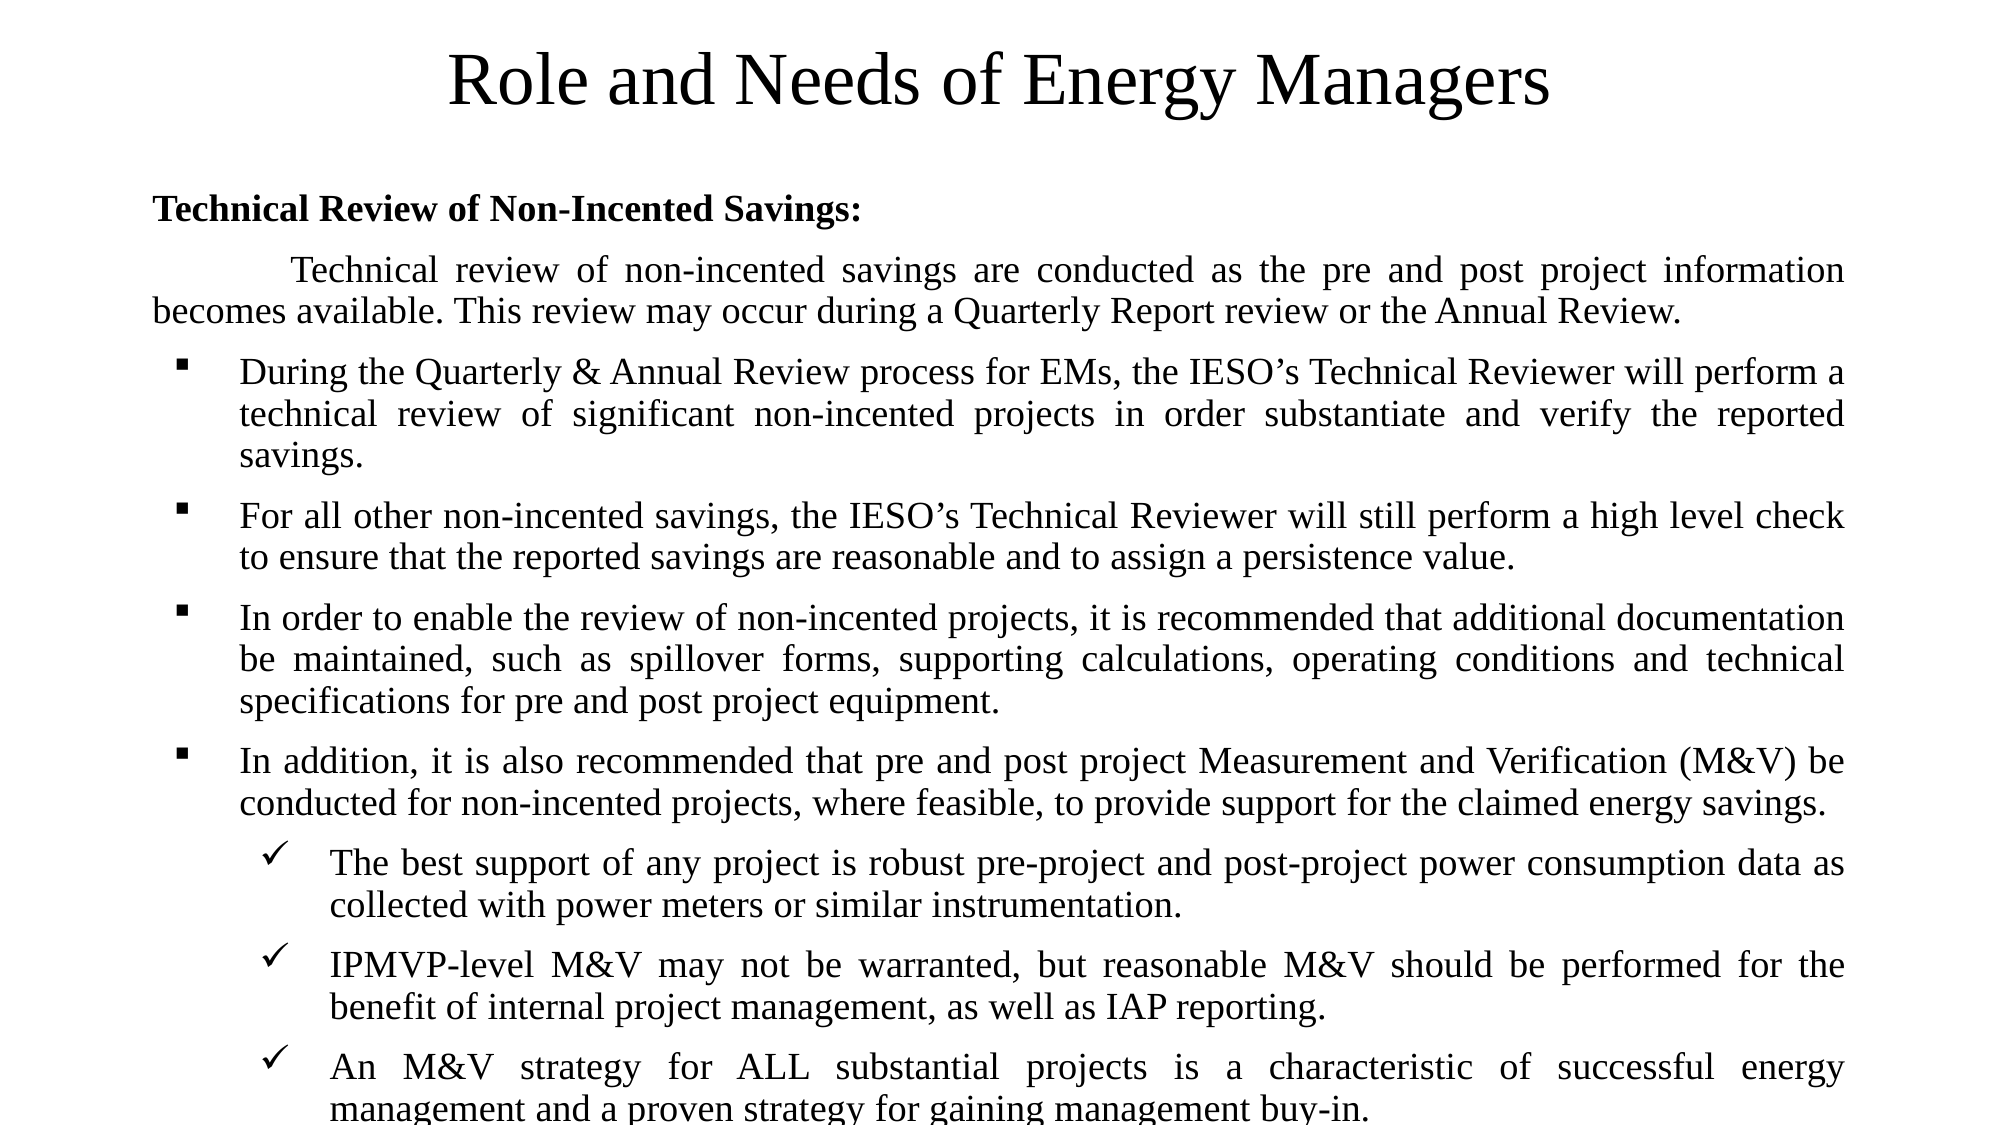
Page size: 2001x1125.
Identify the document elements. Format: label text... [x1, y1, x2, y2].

title Role and Needs of Energy Managers [137, 17, 1863, 143]
list Technical Review of Non-Incented Savings: Technical review of non-incented savings are conducted as the pre and post project information becomes available. This review may occur during a Quarterly Report review or the Annual Review. During the Quarterly & Annual Review process for EMs, the IESO’s Technical Reviewer will perform a technical review of significant non-incented projects in order substantiate and verify the reported savings. For all other non-incented savings, the IESO’s Technical Reviewer will still perform a high level check to ensure that the reported savings are reasonable and to assign a persistence value. In order to enable the review of non-incented projects, it is recommended that additional documentation be maintained, such as spillover forms, supporting calculations, operating conditions and technical specifications for pre and post project equipment. In addition, it is also recommended that pre and post project Measurement and Verification (M&V) be conducted for non-incented projects, where feasible, to provide support for the claimed energy savings. The best support of any project is robust pre-project and post-project power consumption data as collected with power meters or similar instrumentation. IPMVP-level M&V may not be warranted, but reasonable M&V should be performed for the benefit of internal project management, as well as IAP reporting. An M&V strategy for ALL substantial projects is a characteristic of successful energy management and a proven strategy for gaining management buy-in. [137, 181, 1863, 1125]
